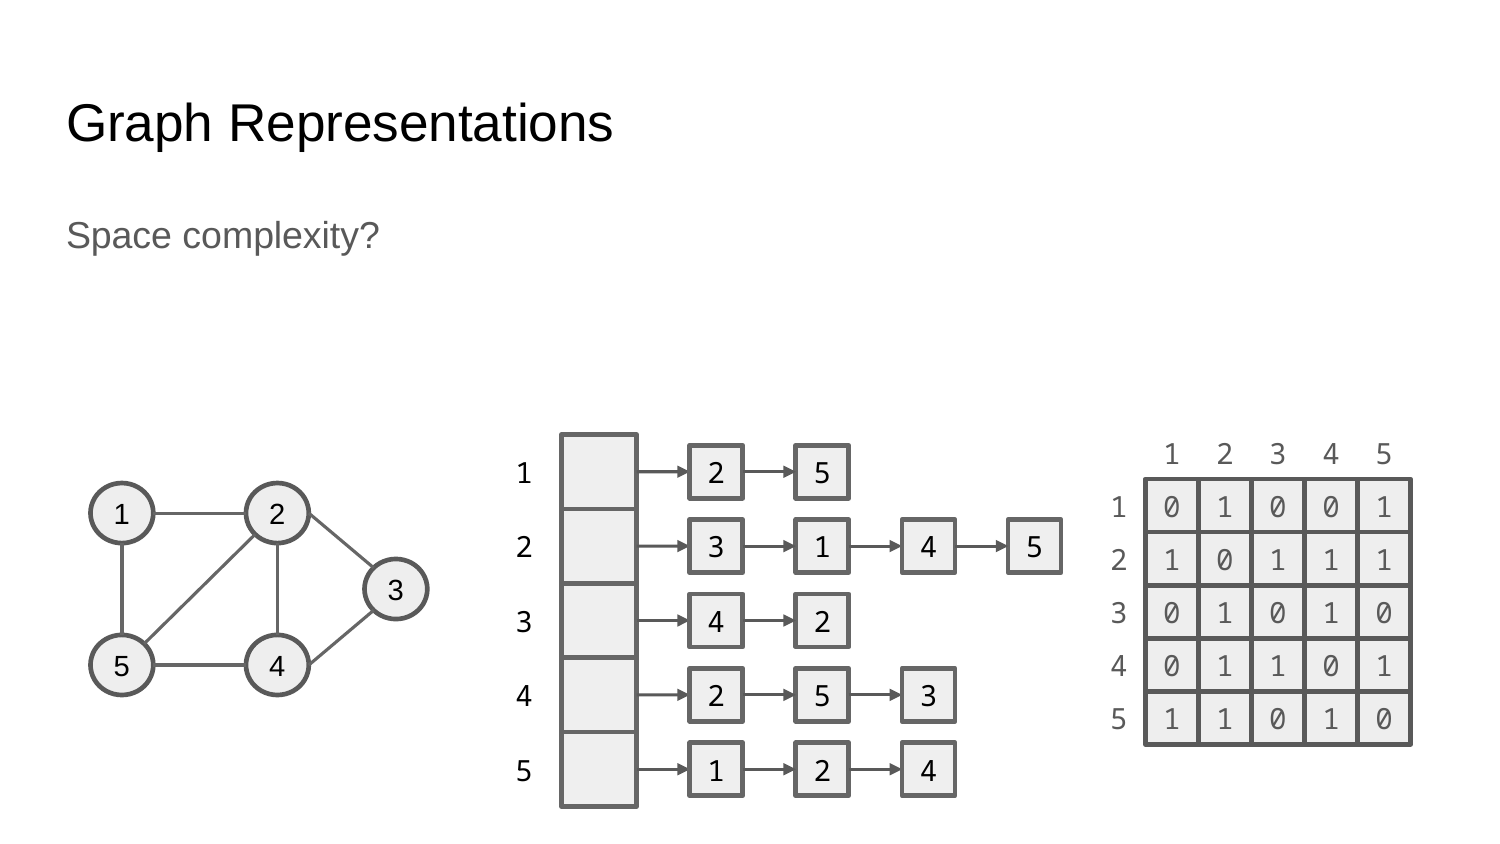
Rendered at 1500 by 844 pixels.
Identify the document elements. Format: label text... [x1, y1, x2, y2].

text_box 1 [1304, 532, 1357, 585]
text_box 1 [1304, 585, 1357, 638]
text_box 2 [795, 593, 849, 647]
text_box [561, 732, 637, 807]
text_box 1 [1198, 585, 1251, 638]
list Space complexity? [51, 189, 1449, 281]
text_box 1 [1251, 638, 1304, 691]
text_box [308, 610, 374, 666]
text_box 1 [1357, 638, 1411, 691]
text_box 1 [487, 434, 561, 508]
text_box 3 [902, 668, 955, 722]
text_box 1 [1198, 691, 1251, 745]
text_box 5 [795, 668, 849, 722]
text_box 5 [1008, 519, 1062, 573]
text_box 0 [1357, 691, 1411, 745]
text_box 1 [1251, 532, 1304, 585]
text_box 0 [1198, 532, 1251, 585]
text_box 1 [1198, 638, 1251, 691]
text_box [561, 583, 637, 657]
text_box 5 [1092, 691, 1146, 745]
text_box 0 [1304, 638, 1357, 691]
text_box 4 [487, 657, 561, 732]
text_box 5 [1357, 426, 1411, 480]
text_box 1 [689, 742, 743, 796]
text_box 2 [795, 742, 849, 796]
text_box 4 [902, 742, 955, 796]
text_box 3 [364, 558, 428, 620]
text_box 1 [1198, 480, 1251, 532]
text_box 1 [1357, 532, 1411, 585]
text_box 2 [1198, 426, 1251, 480]
text_box 0 [1251, 585, 1304, 638]
text_box 4 [1304, 426, 1357, 480]
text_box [308, 512, 374, 568]
text_box 0 [1357, 585, 1411, 638]
text_box 2 [246, 483, 309, 544]
text_box 3 [1251, 426, 1304, 480]
text_box 0 [1146, 585, 1198, 638]
text_box 2 [689, 445, 743, 499]
text_box 3 [487, 583, 561, 657]
text_box 2 [689, 668, 743, 722]
text_box 5 [90, 635, 154, 696]
text_box 0 [1304, 480, 1357, 532]
text_box 1 [1145, 426, 1198, 480]
text_box 1 [1146, 691, 1198, 745]
text_box 1 [1304, 691, 1357, 745]
text_box 4 [689, 593, 743, 647]
text_box 5 [795, 445, 849, 499]
text_box 4 [246, 635, 308, 696]
text_box 3 [689, 519, 743, 573]
text_box 2 [1092, 532, 1146, 585]
text_box [561, 508, 637, 583]
text_box 1 [1357, 480, 1411, 532]
text_box 4 [902, 519, 955, 573]
text_box 5 [487, 732, 561, 807]
text_box 1 [90, 483, 154, 544]
text_box 1 [795, 519, 849, 573]
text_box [143, 534, 256, 644]
text_box 2 [487, 508, 561, 583]
title Graph Representations [51, 72, 1449, 167]
text_box 1 [1146, 532, 1198, 585]
text_box 1 [1092, 479, 1146, 532]
text_box [561, 657, 637, 732]
text_box 4 [1092, 638, 1146, 691]
text_box 0 [1251, 691, 1304, 745]
text_box 0 [1251, 480, 1304, 532]
text_box [561, 434, 637, 508]
text_box 0 [1146, 480, 1198, 532]
text_box 3 [1092, 585, 1146, 638]
text_box 0 [1146, 638, 1198, 691]
